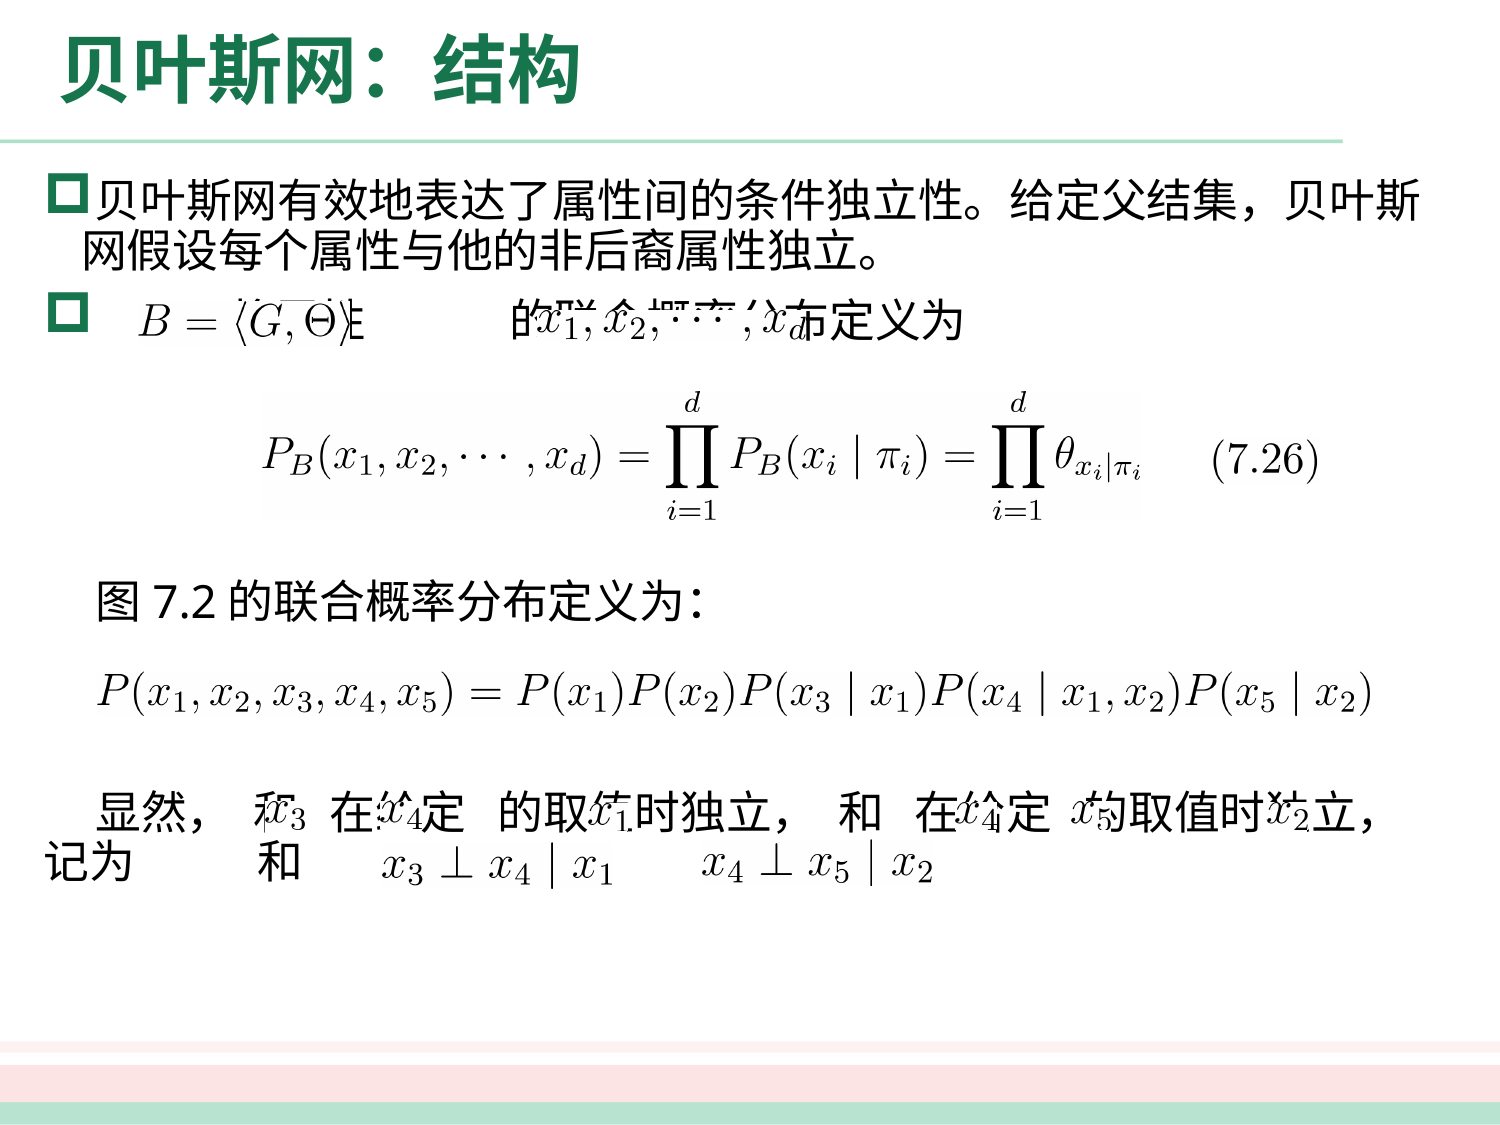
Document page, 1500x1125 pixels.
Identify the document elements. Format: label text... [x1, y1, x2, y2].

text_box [1069, 798, 1113, 835]
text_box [136, 297, 352, 350]
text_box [380, 838, 614, 893]
picture [0, 0, 1500, 1125]
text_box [95, 667, 1371, 720]
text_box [953, 798, 999, 835]
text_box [1265, 798, 1310, 835]
title 贝叶斯网：结构 [42, 8, 1223, 138]
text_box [700, 835, 934, 891]
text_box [263, 798, 307, 835]
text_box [378, 797, 423, 834]
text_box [535, 306, 808, 344]
list 贝叶斯网有效地表达了属性间的条件独立性。给定父结集，贝叶斯网假设每个属性与他的非后裔属性独立。 将属性 的联合概率分布定义为 图7.2的联合概率分布定义为： 显然， 和 在给定 的取值时独立， 和 在给定 的取值时独立，记为 和 。 [28, 170, 1460, 1020]
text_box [586, 799, 630, 836]
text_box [260, 387, 1142, 524]
